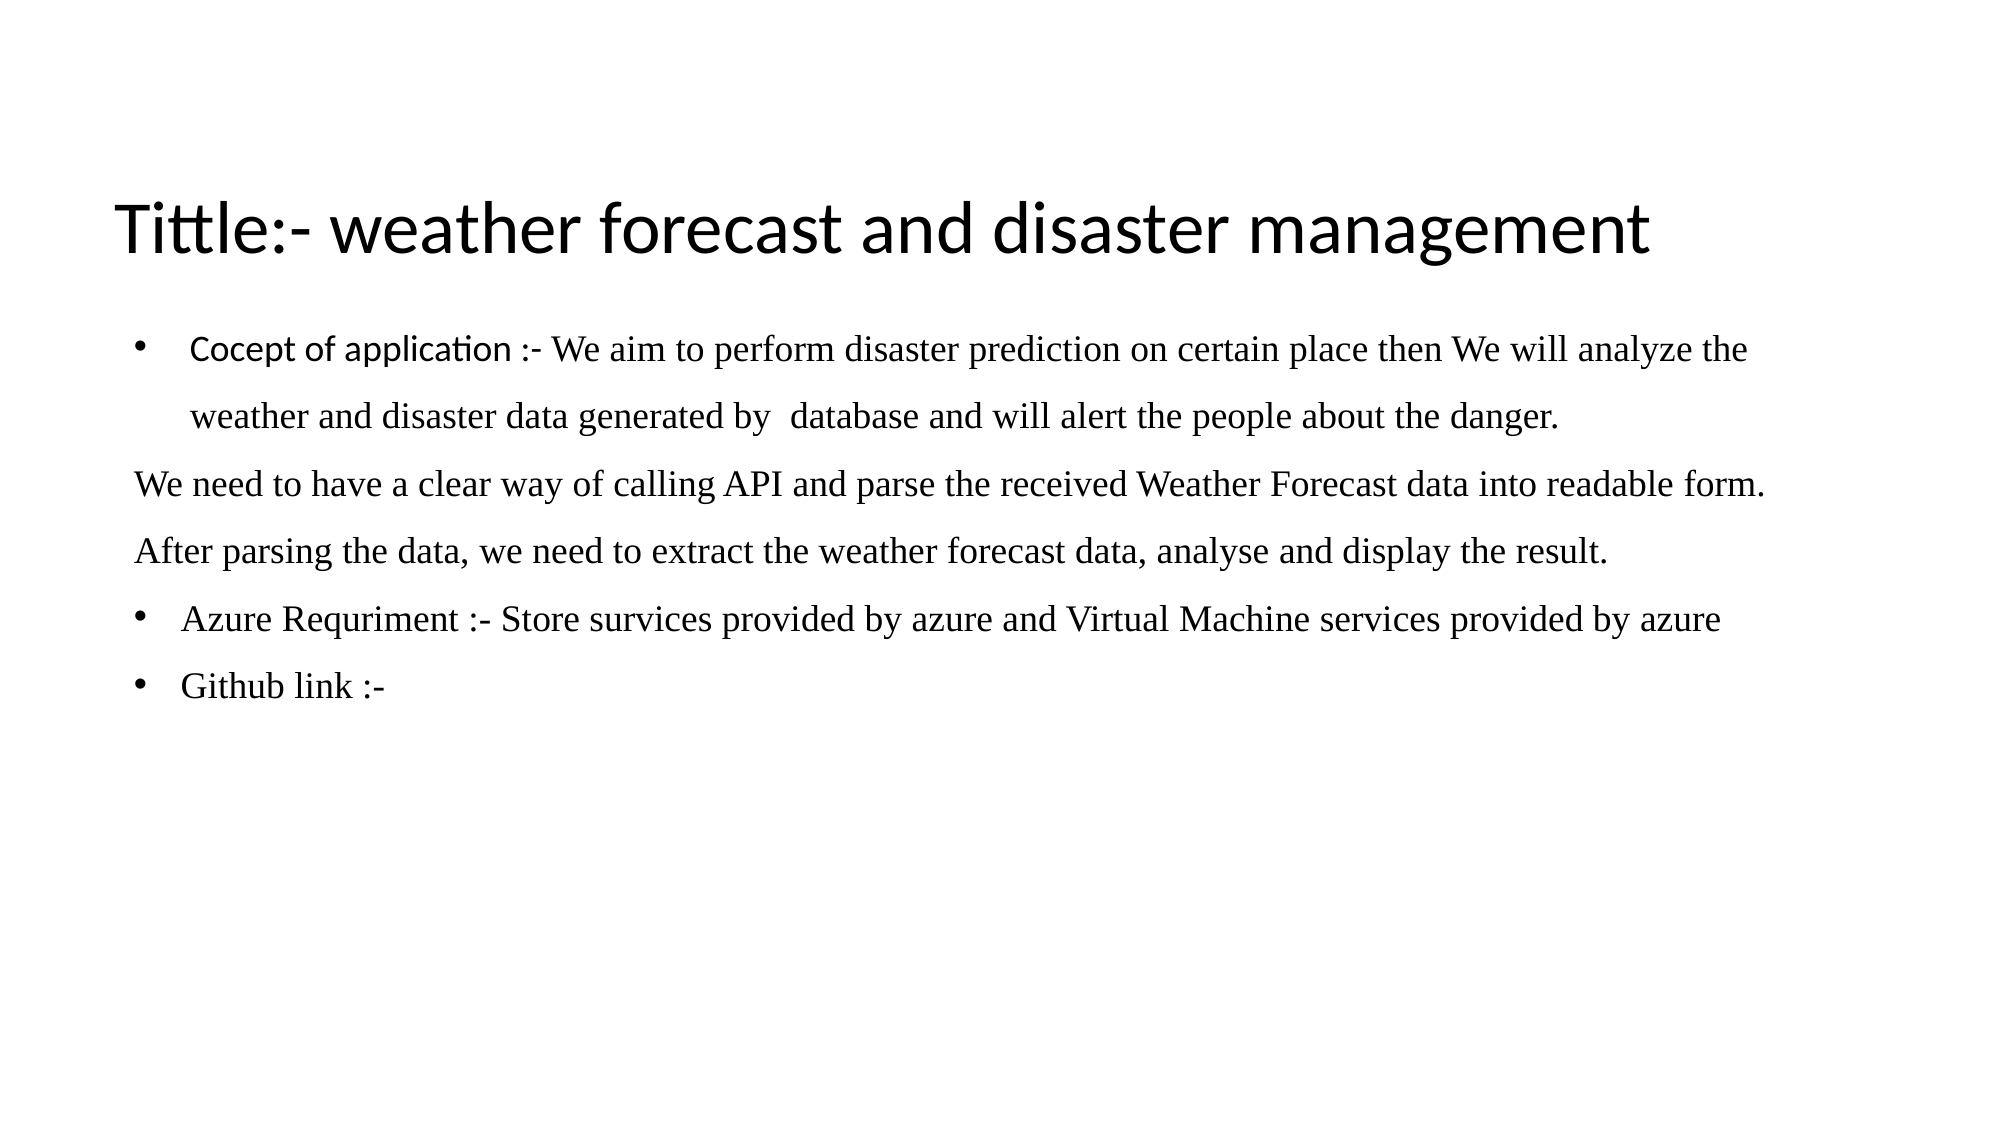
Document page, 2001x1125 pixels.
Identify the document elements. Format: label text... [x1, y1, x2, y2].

text_box Tittle:- weather forecast and disaster management [99, 171, 1827, 276]
text_box Cocept of application :- We aim to perform disaster prediction on certain place then We will analyze the weather and disaster data generated by database and will alert the people about the danger. We need to have a clear way of calling API and parse the received Weather Forecast data into readable form. After parsing the data, we need to extract the weather forecast data, analyse and display the result. Azure Requriment :- Store survices provided by azure and Virtual Machine services provided by azure Github link :- [118, 293, 1810, 826]
